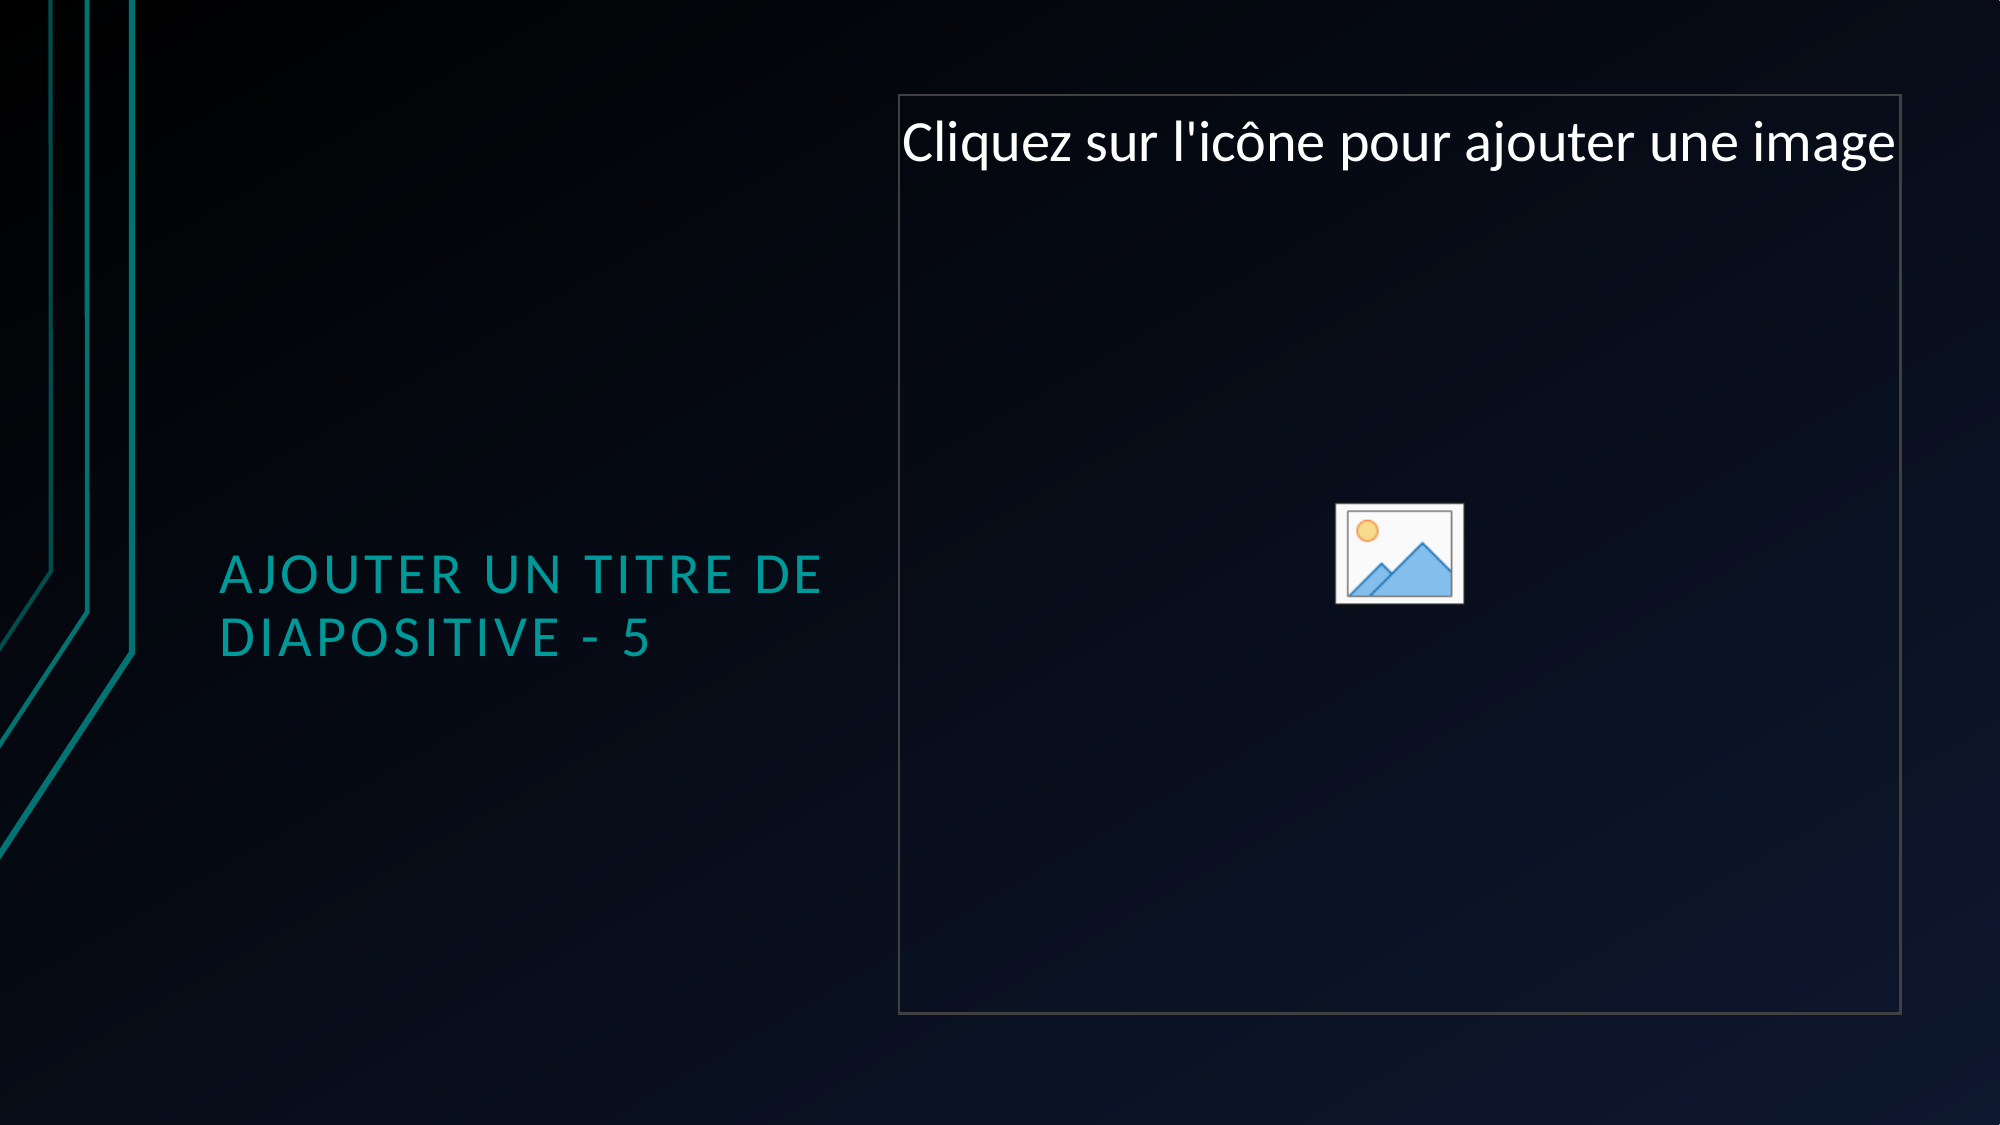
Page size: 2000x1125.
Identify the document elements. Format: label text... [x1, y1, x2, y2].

picture [899, 95, 1900, 1013]
title Ajouter un titre de diapositive - 5 [199, 279, 867, 680]
